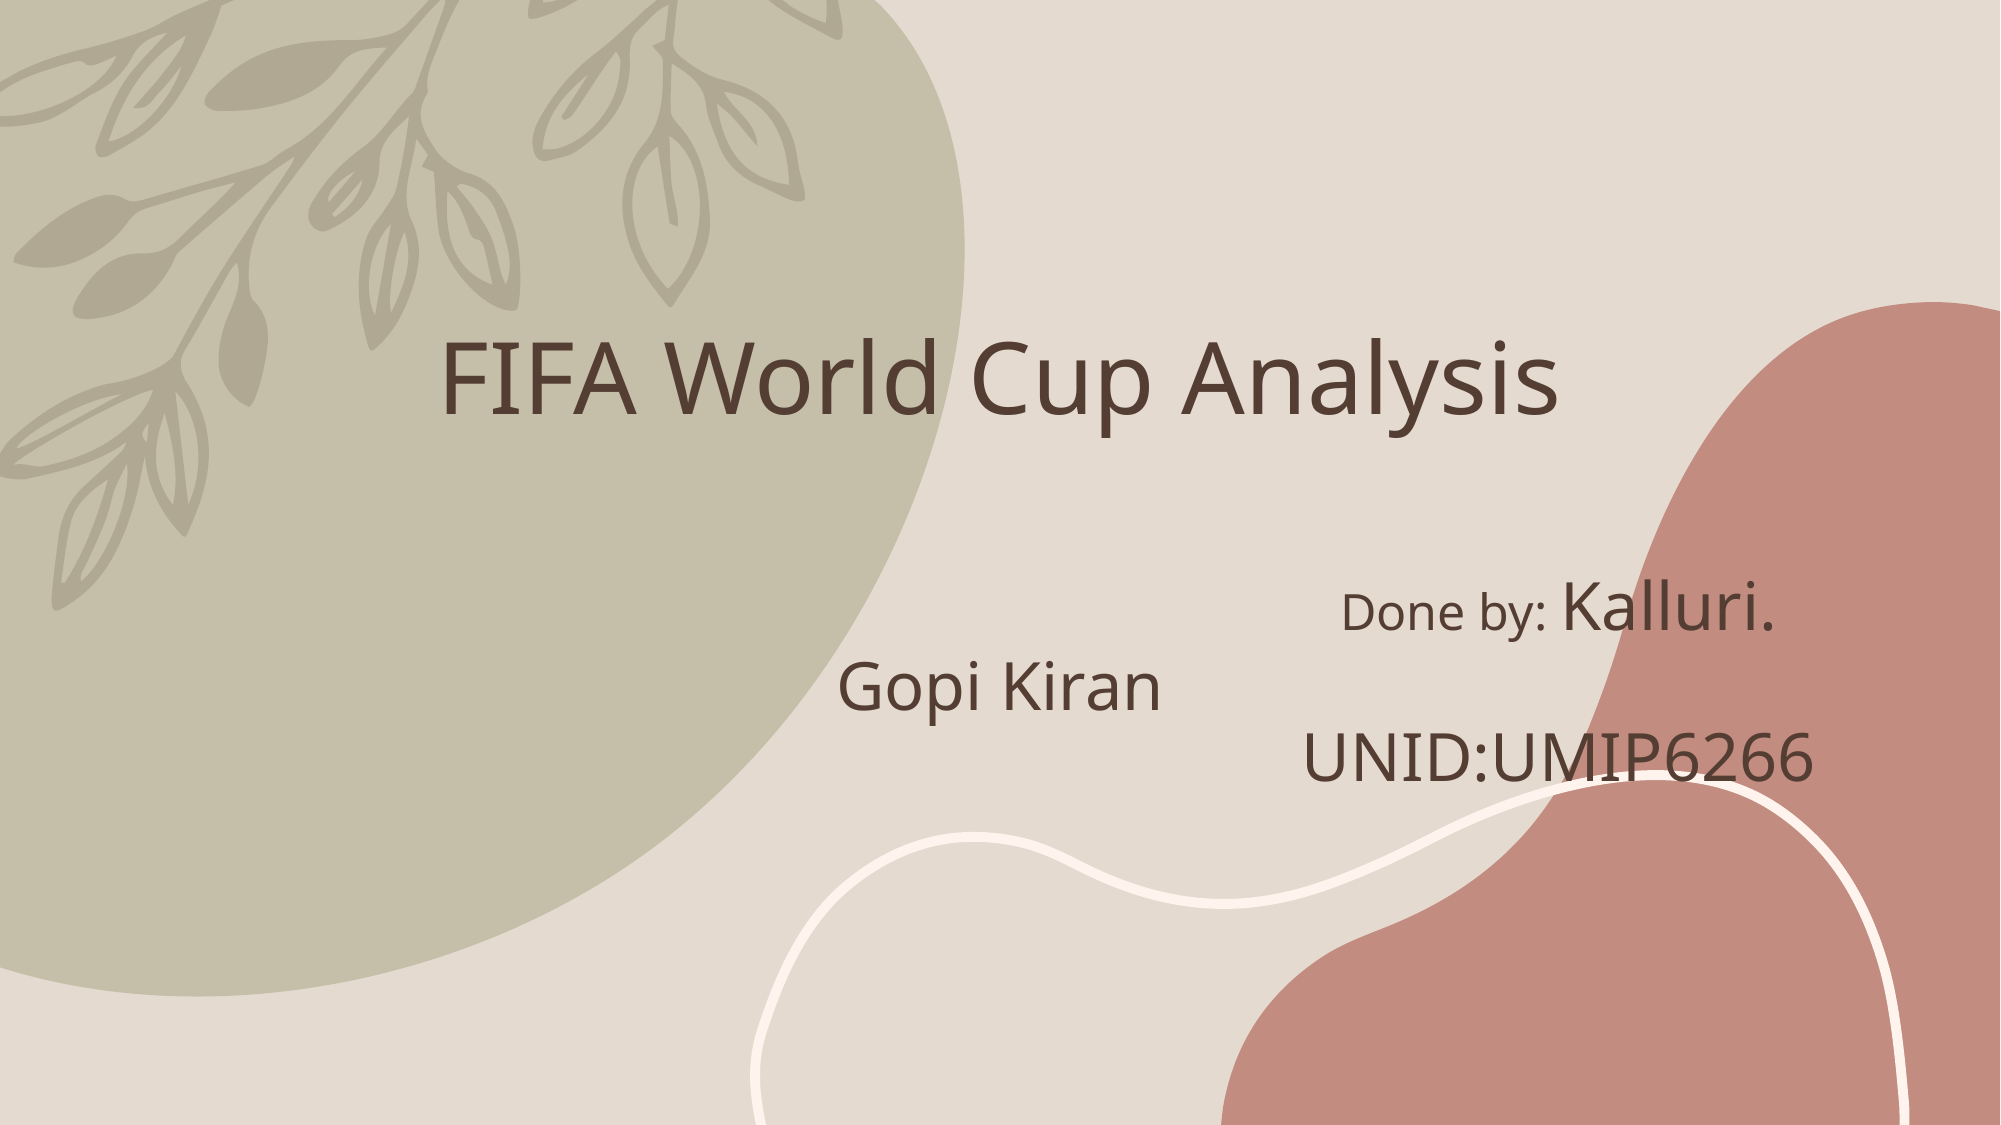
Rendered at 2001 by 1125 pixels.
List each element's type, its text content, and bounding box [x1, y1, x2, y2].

title FIFA World Cup Analysis Done by: Kalluri. Gopi Kiran UNID:UMIP6266 [150, 149, 1850, 975]
